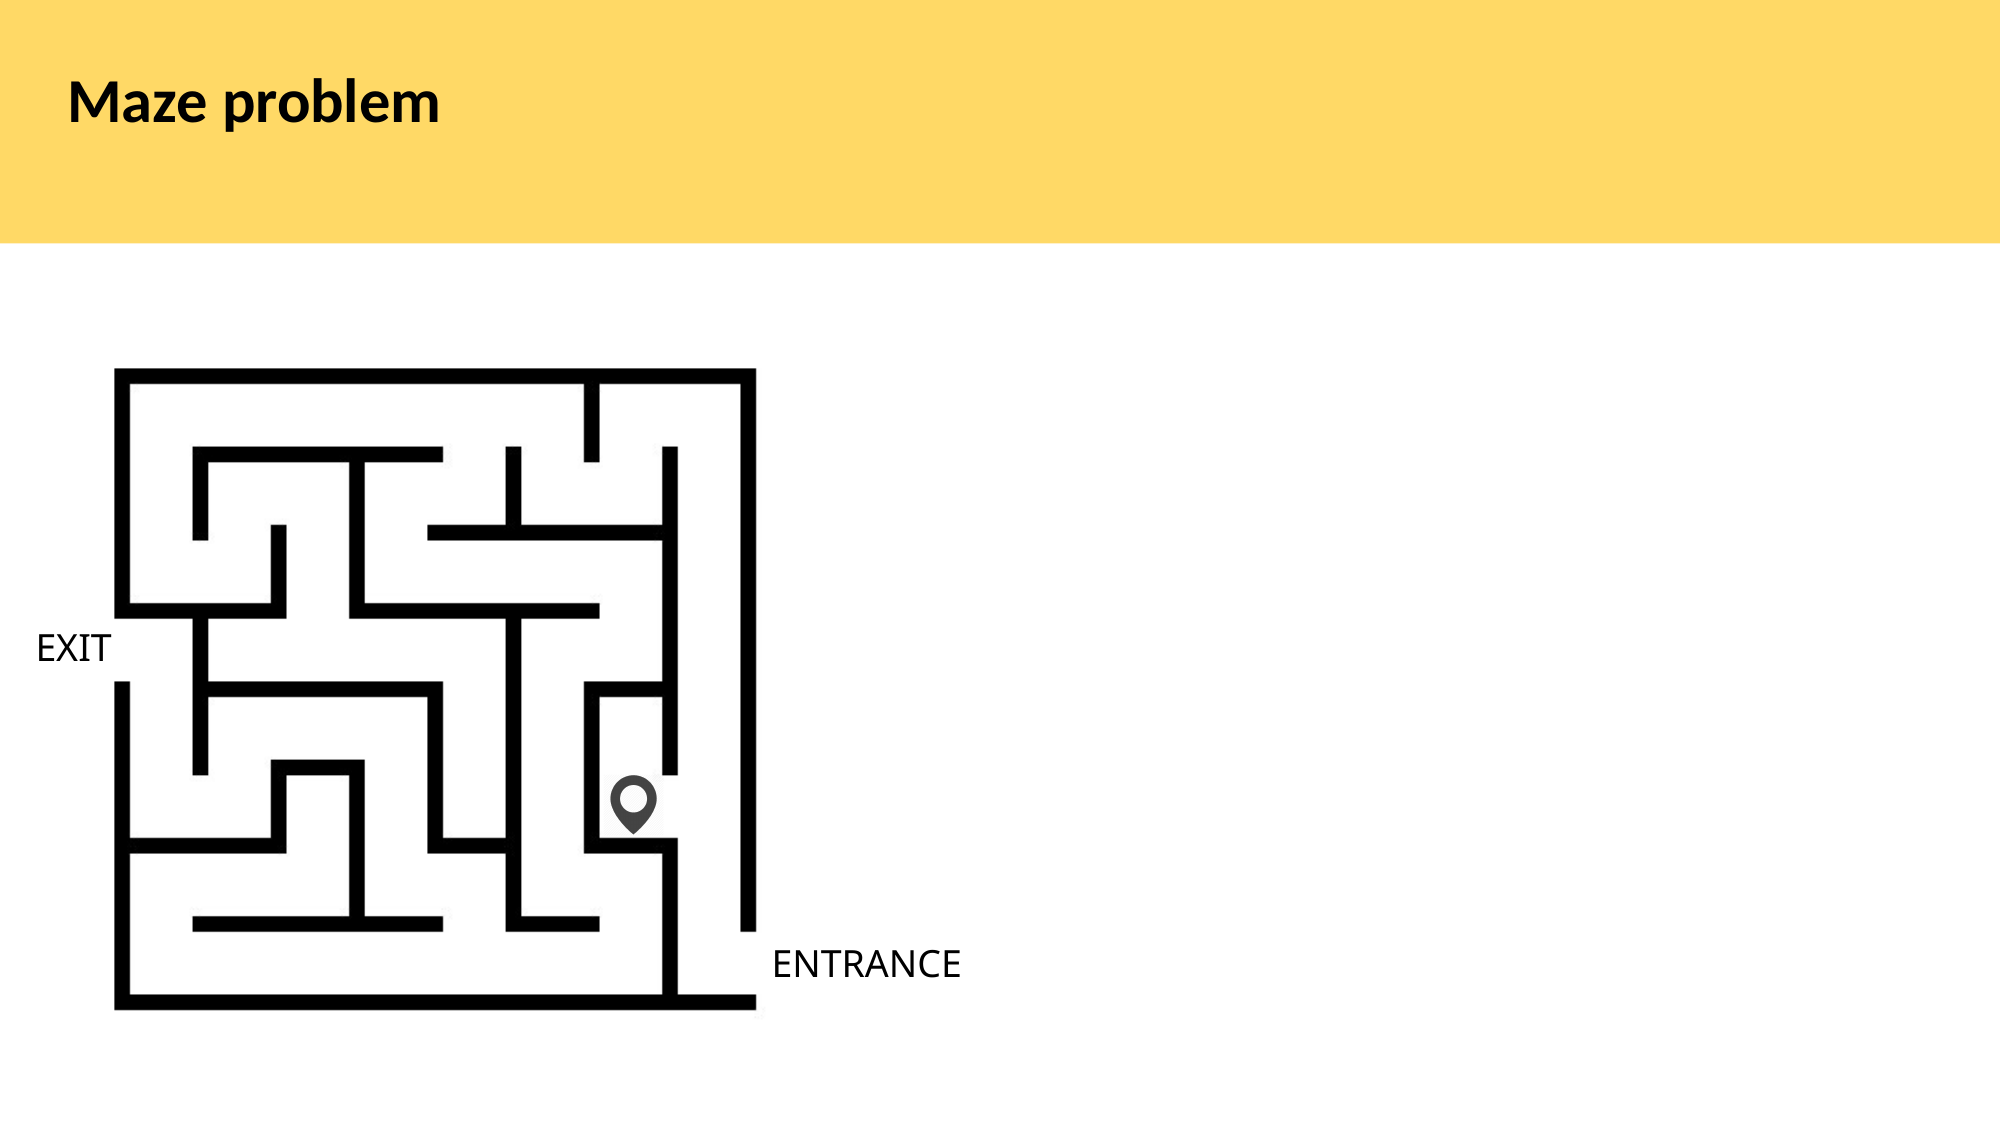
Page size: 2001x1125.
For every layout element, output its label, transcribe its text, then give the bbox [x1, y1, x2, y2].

text_box [0, 0, 2000, 244]
text_box ENTRANCE [819, 932, 1000, 993]
picture [52, 306, 819, 1073]
text_box EXIT [20, 616, 52, 676]
text_box Maze problem [52, 52, 690, 143]
